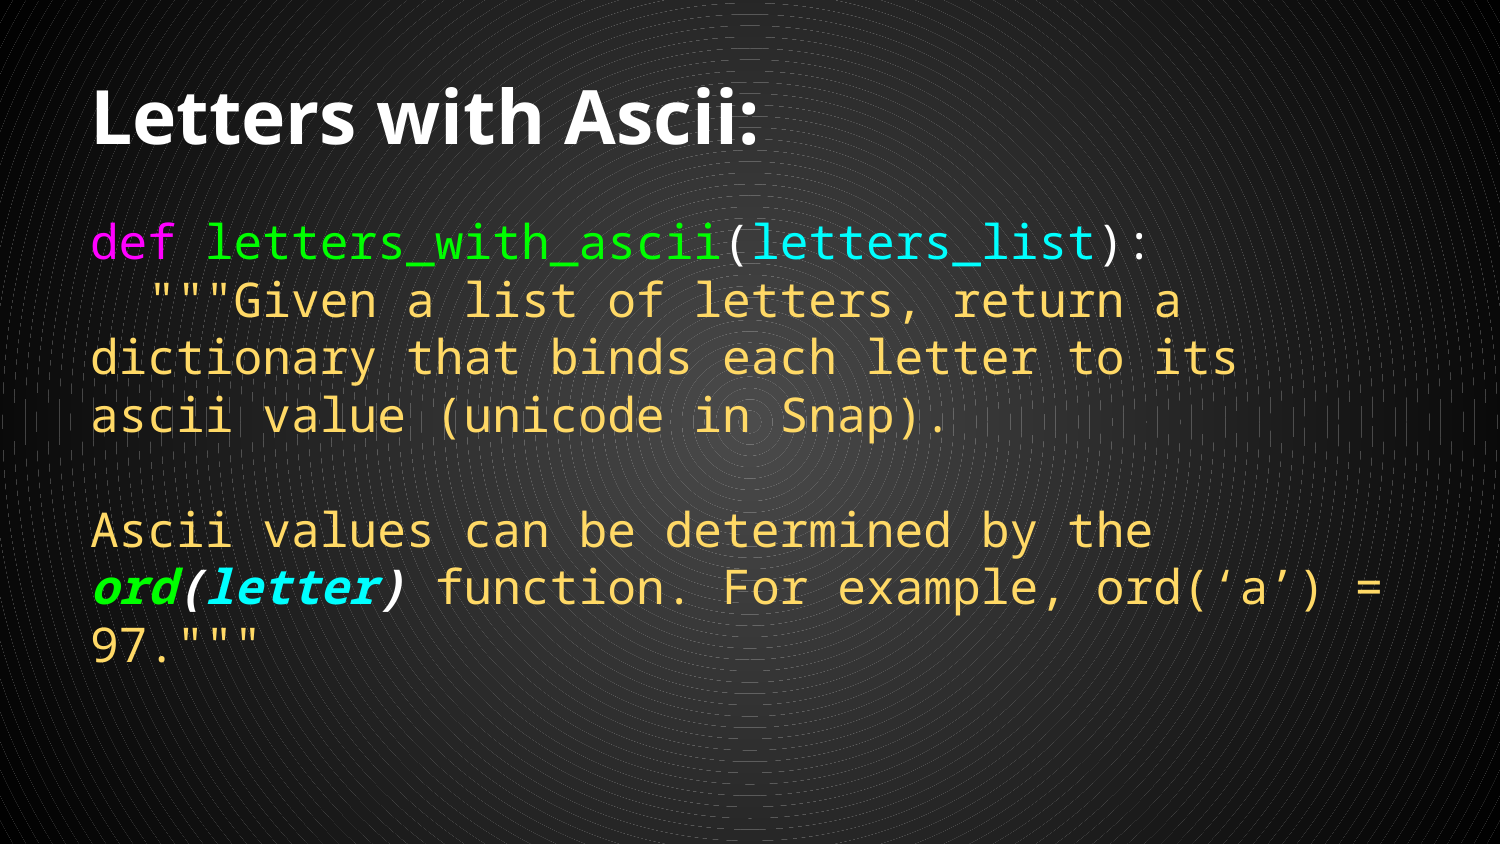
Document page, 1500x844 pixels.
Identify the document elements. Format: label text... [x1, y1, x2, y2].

title Letters with Ascii: [75, 33, 1425, 175]
list def letters_with_ascii(letters_list): """Given a list of letters, return a dictionary that binds each letter to its ascii value (unicode in Snap). Ascii values can be determined by the ord(letter) function. For example, ord(‘a’) = 97.""" [75, 196, 1425, 808]
